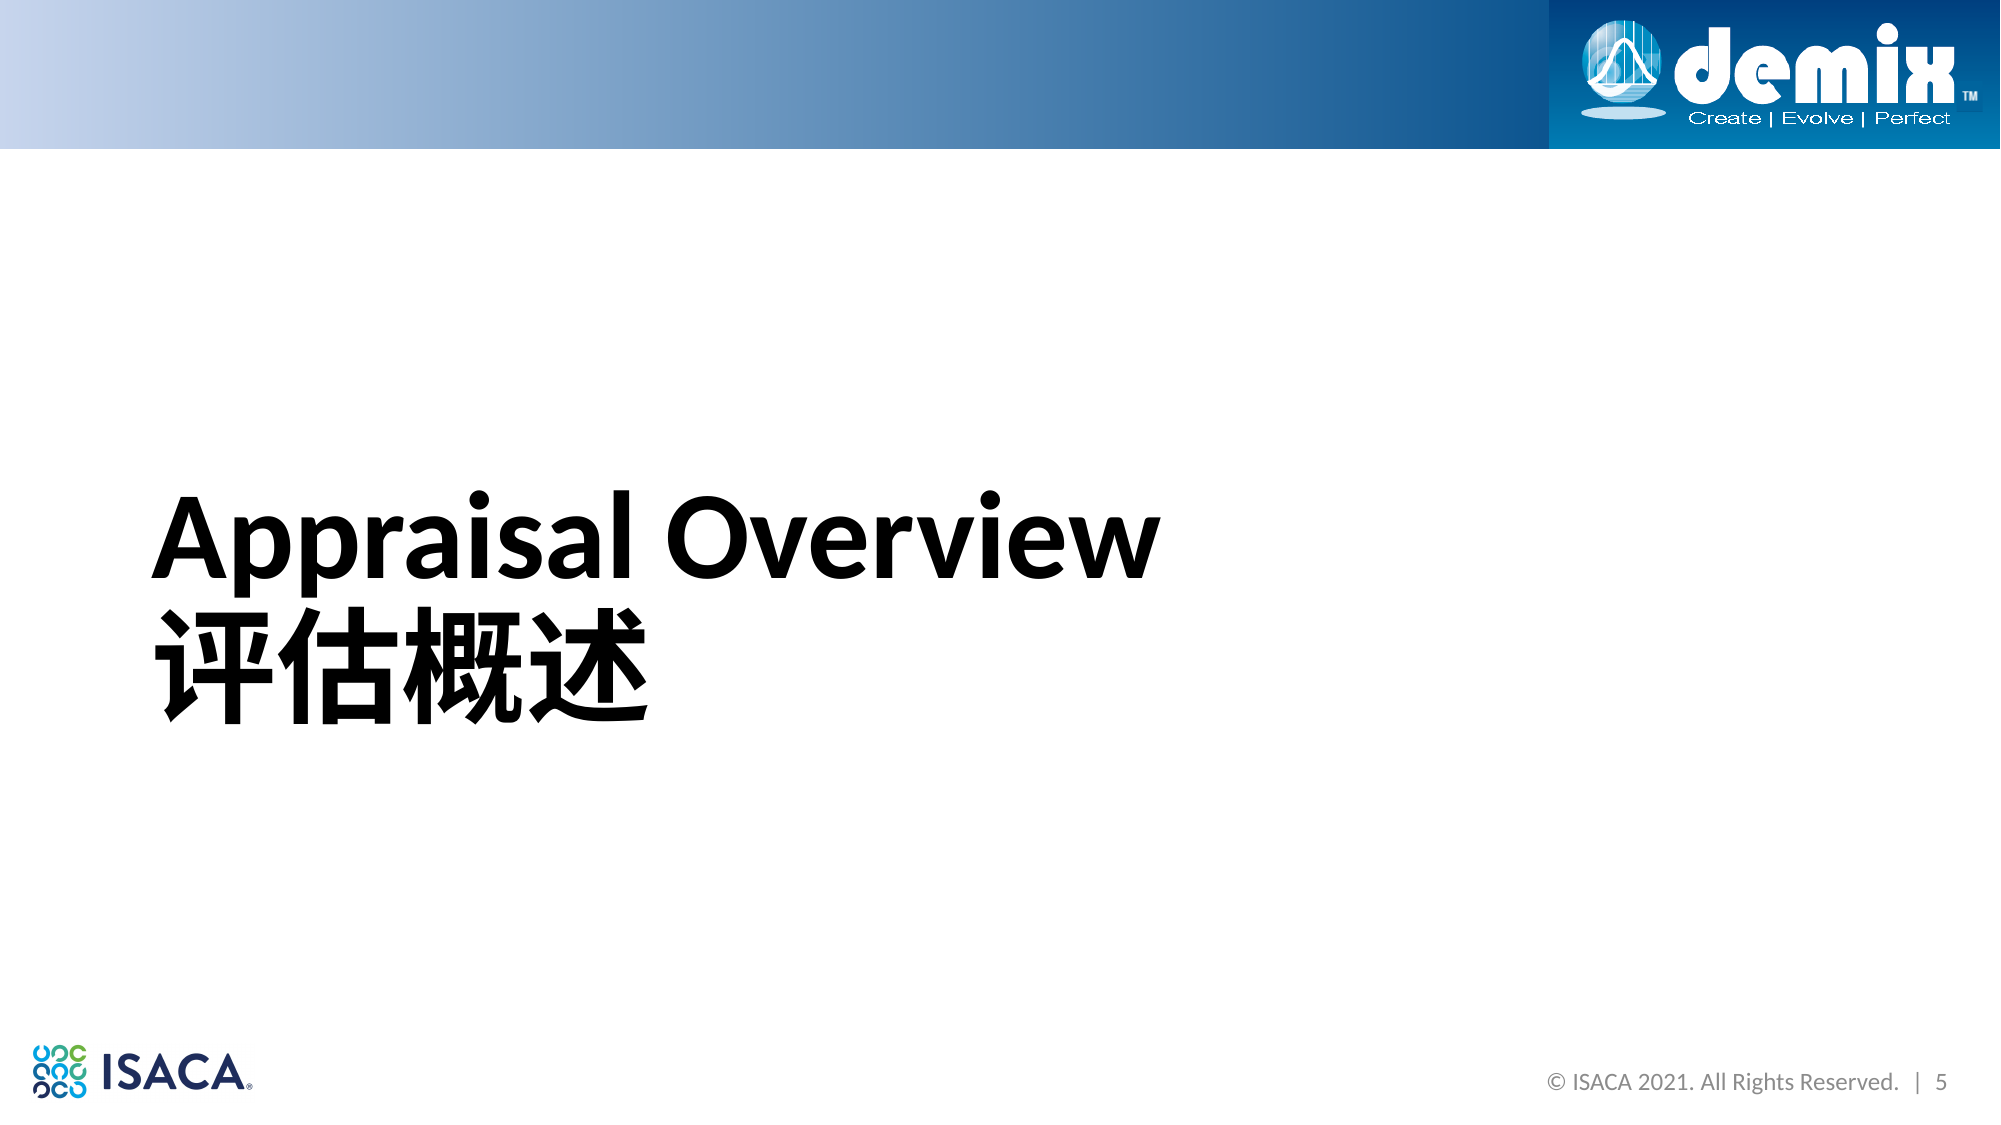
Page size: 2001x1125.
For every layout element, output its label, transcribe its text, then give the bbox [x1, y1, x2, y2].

picture [29, 1043, 255, 1103]
title Appraisal Overview 评估概述 [136, 280, 1862, 749]
picture [1582, 106, 1665, 119]
picture [1549, 0, 2000, 111]
